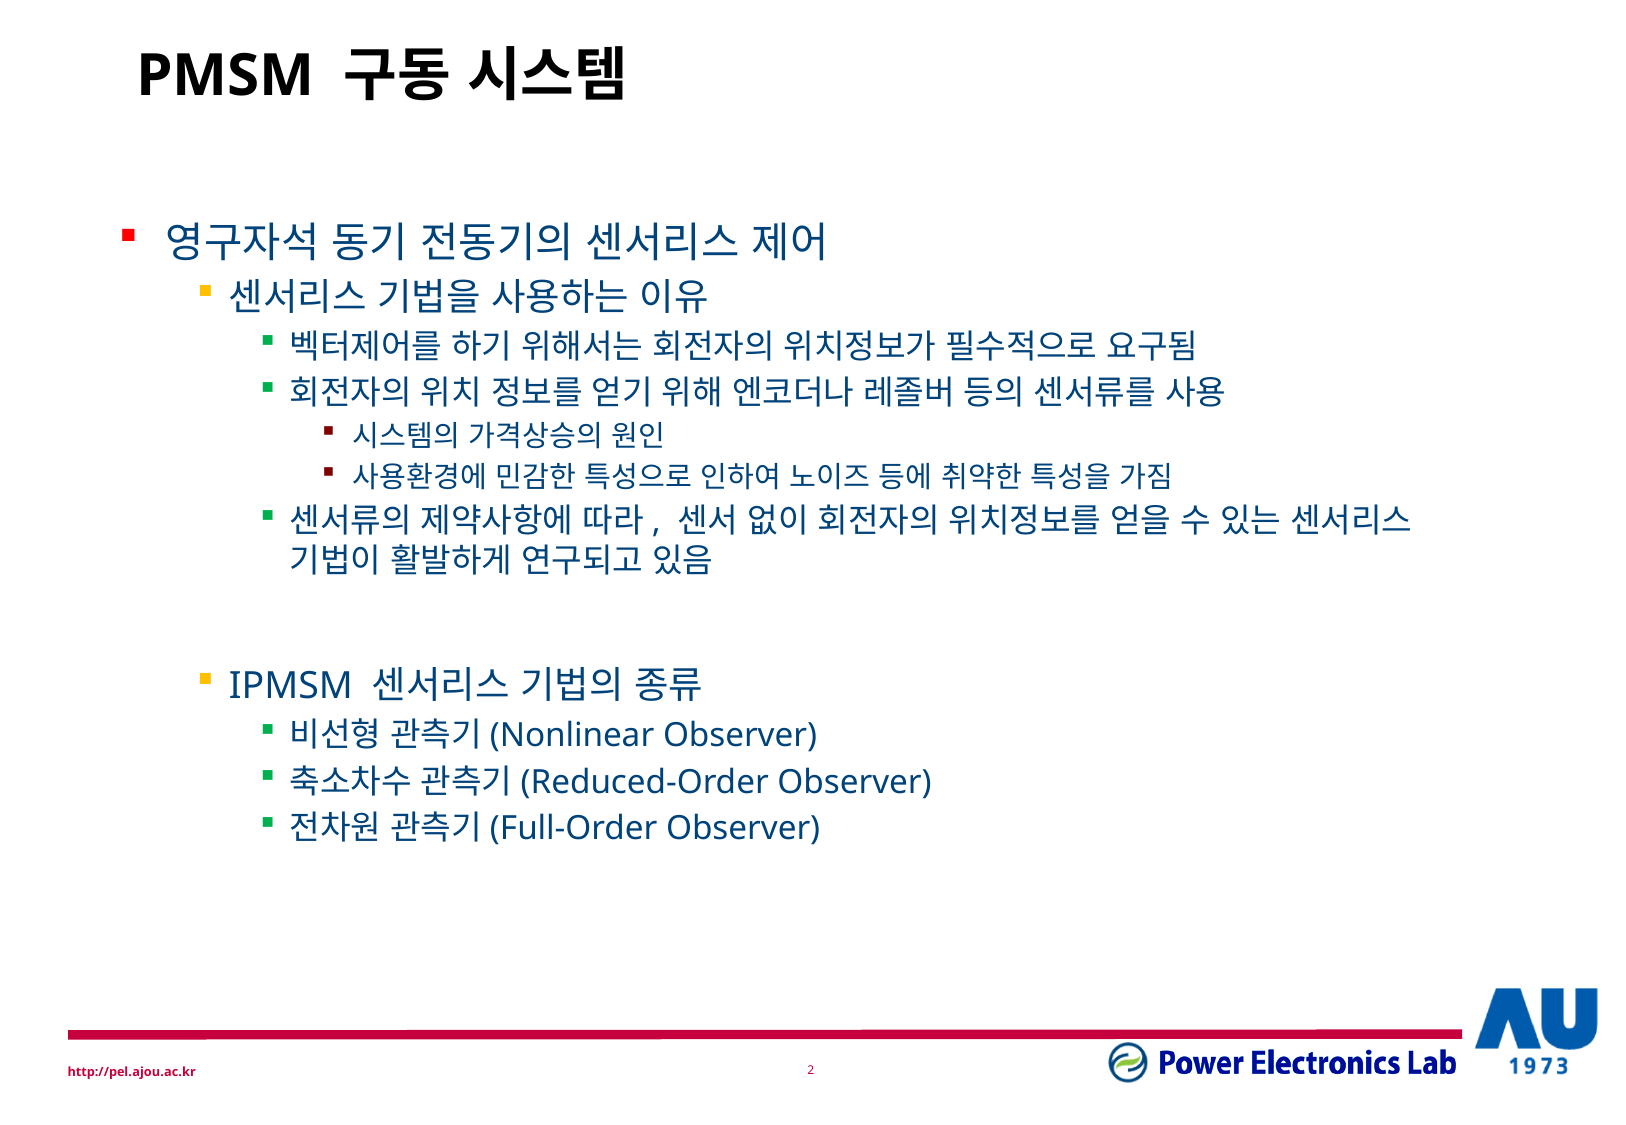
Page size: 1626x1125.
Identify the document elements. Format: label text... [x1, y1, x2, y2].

picture [1158, 1046, 1456, 1077]
list 영구자석 동기 전동기의 센서리스 제어 센서리스 기법을 사용하는 이유 벡터제어를 하기 위해서는 회전자의 위치정보가 필수적으로 요구됨 회전자의 위치 정보를 얻기 위해 엔코더나 레졸버 등의 센서류를 사용 시스템의 가격상승의 원인 사용환경에 민감한 특성으로 인하여 노이즈 등에 취약한 특성을 가짐 센서류의 제약사항에 따라, 센서 없이 회전자의 위치정보를 얻을 수 있는 센서리스 기법이 활발하게 연구되고 있음 IPMSM 센서리스 기법의 종류 비선형 관측기(Nonlinear Observer) 축소차수 관측기(Reduced-Order Observer) 전차원 관측기(Full-Order Observer) [103, 208, 1517, 964]
picture [1469, 984, 1610, 1079]
slide_number 1 [768, 1040, 853, 1096]
picture [1107, 1041, 1155, 1084]
title PMSM 구동 시스템 [121, 27, 1474, 118]
